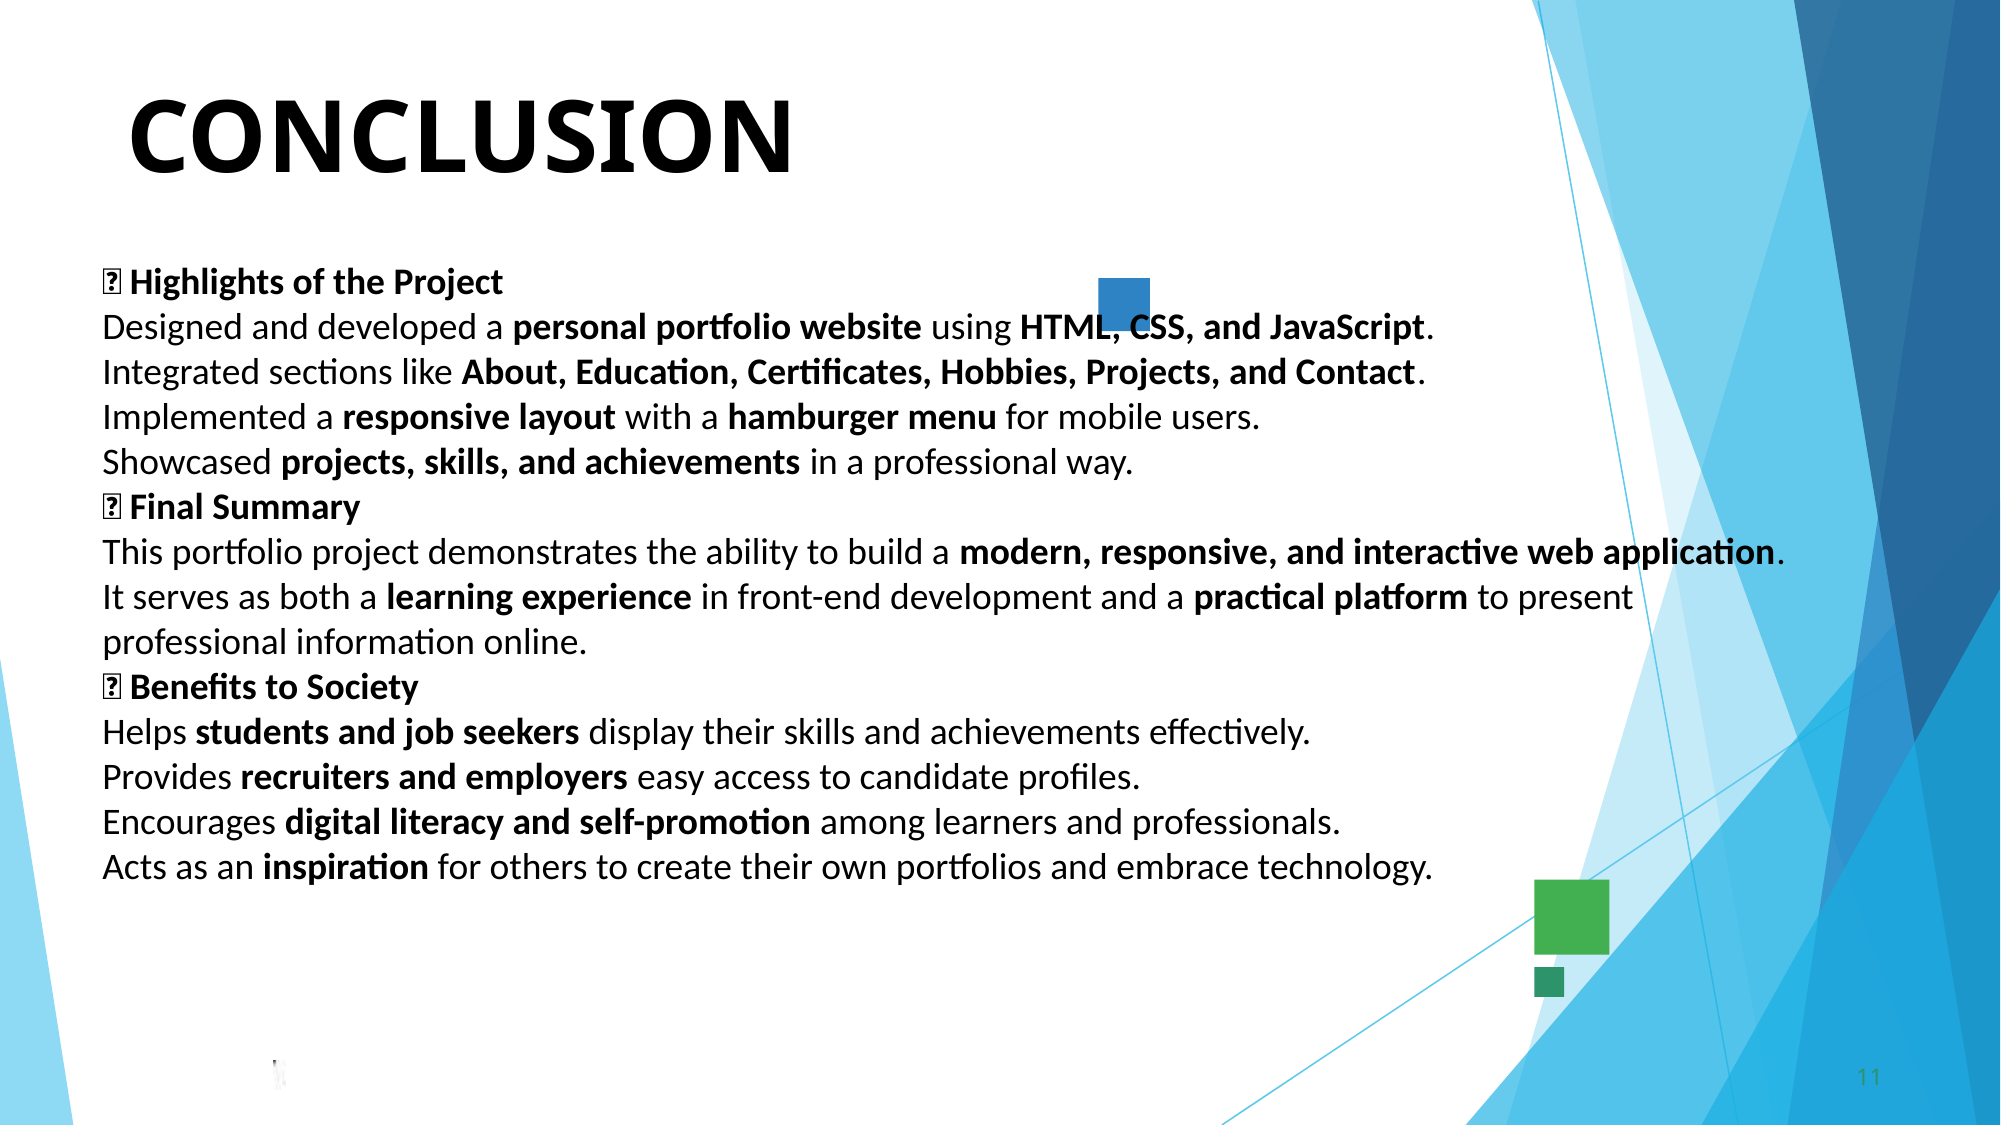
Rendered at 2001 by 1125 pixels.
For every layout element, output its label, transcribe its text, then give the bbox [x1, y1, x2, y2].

text_box 11 [1849, 1061, 1888, 1095]
text_box [1534, 967, 1565, 997]
text_box 🔹 Highlights of the Project Designed and developed a personal portfolio website using HTML, CSS, and JavaScript. Integrated sections like About, Education, Certificates, Hobbies, Projects, and Contact. Implemented a responsive layout with a hamburger menu for mobile users. Showcased projects, skills, and achievements in a professional way. 🔹 Final Summary This portfolio project demonstrates the ability to build a modern, responsive, and interactive web application. It serves as both a learning experience in front-end development and a practical platform to present professional information online. 🔹 Benefits to Society Helps students and job seekers display their skills and achievements effectively. Provides recruiters and employers easy access to candidate profiles. Encourages digital literacy and self-promotion among learners and professionals. Acts as an inspiration for others to create their own portfolios and embrace technology. [87, 249, 1825, 895]
title CONCLUSION [123, 70, 875, 249]
text_box [1534, 895, 1610, 955]
picture [273, 1060, 287, 1091]
